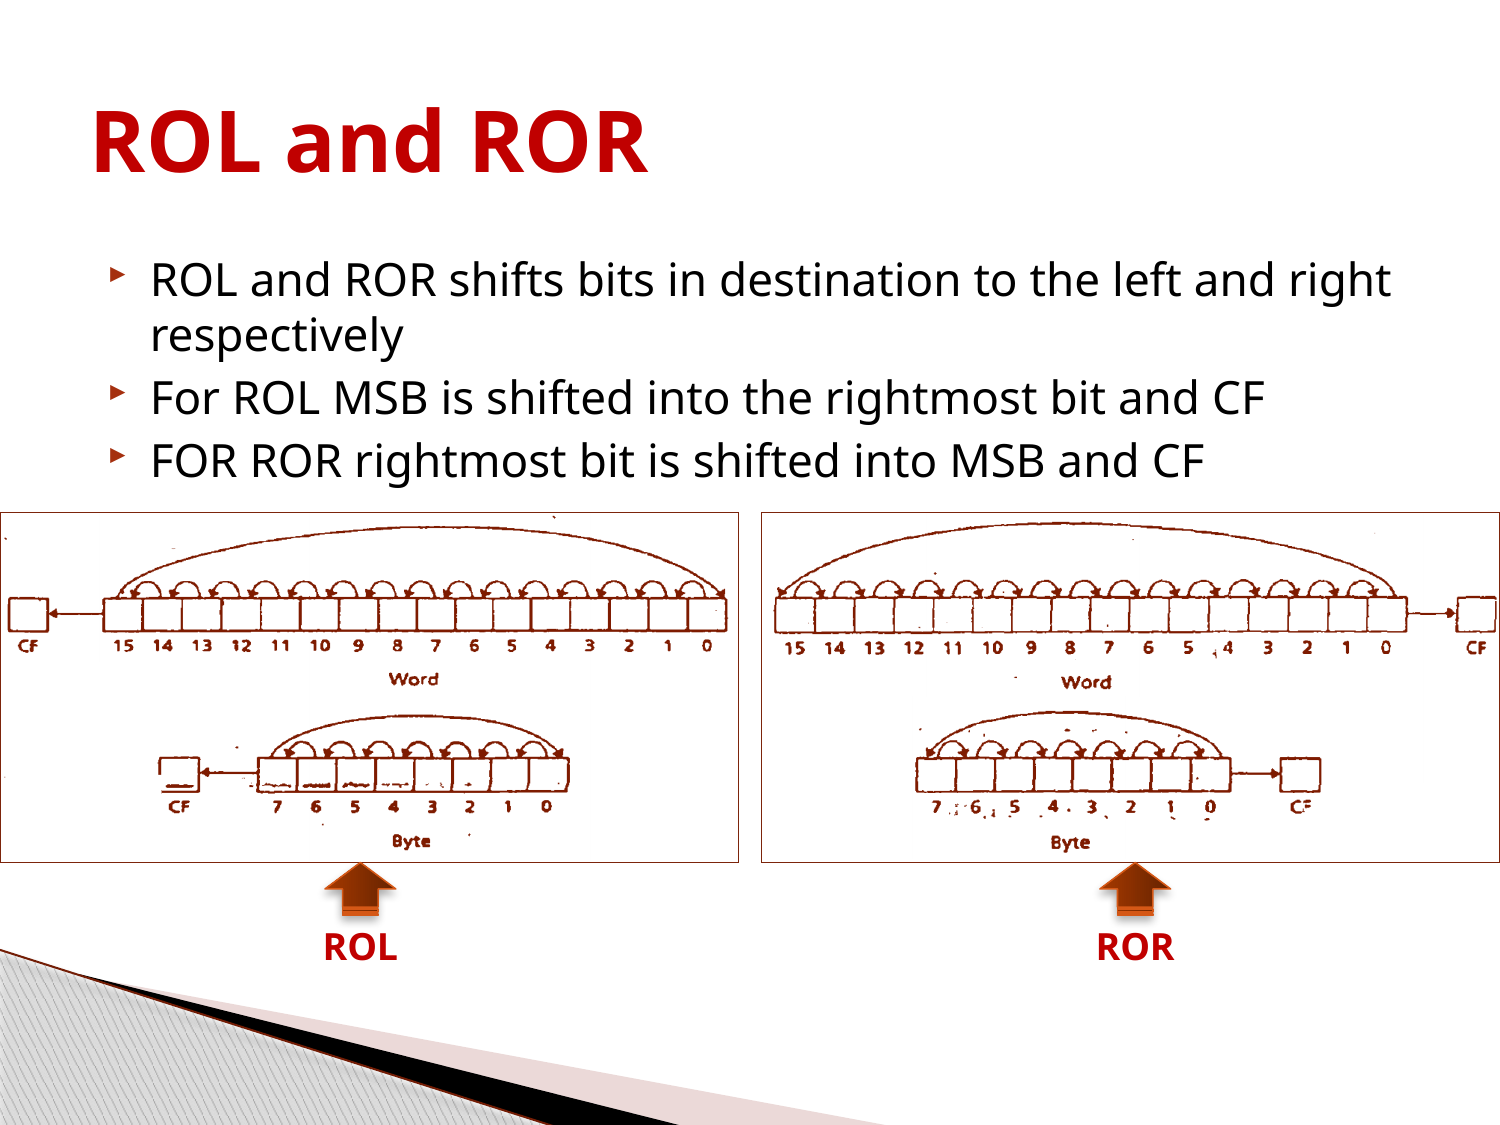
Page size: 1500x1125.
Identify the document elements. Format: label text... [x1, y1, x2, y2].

picture [0, 512, 739, 863]
text_box ROR [1077, 915, 1193, 976]
picture [761, 512, 1500, 863]
list ROL and ROR shifts bits in destination to the left and right respectively For ROL MSB is shifted into the rightmost bit and CF FOR ROR rightmost bit is shifted into MSB and CF [75, 243, 1425, 986]
text_box ROL [303, 915, 418, 976]
title ROL and ROR [75, 45, 1425, 233]
text_box [324, 875, 397, 916]
text_box [1099, 875, 1172, 916]
